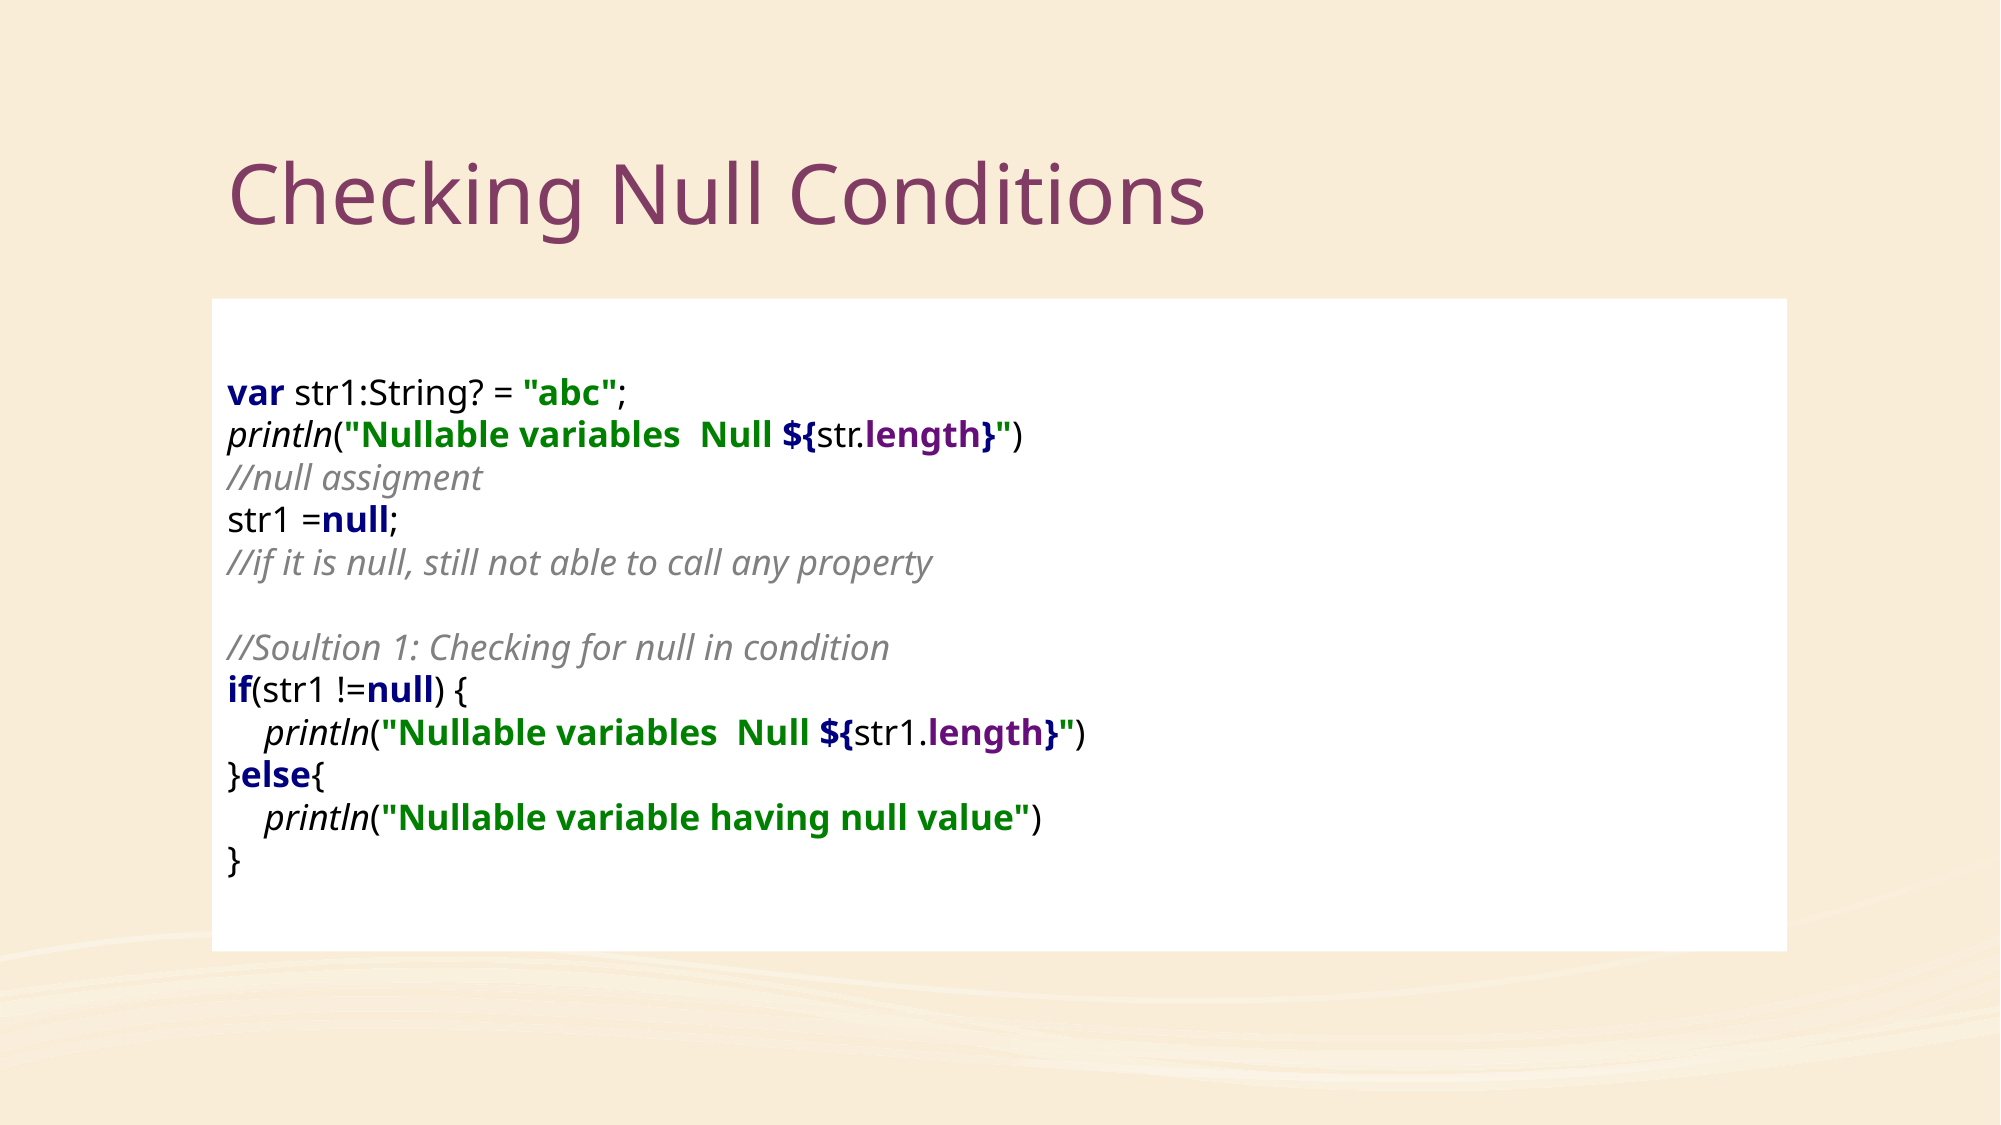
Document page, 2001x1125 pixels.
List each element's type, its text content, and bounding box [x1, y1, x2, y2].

title Checking Null Conditions [212, 50, 1788, 250]
list var str1:String? = "abc"; println("Nullable variables Null ${str.length}") //null assigment str1 =null; //if it is null, still not able to call any property //Soultion 1: Checking for null in condition if(str1 !=null) { println("Nullable variables Null ${str1.length}") }else{ println("Nullable variable having null value") } [212, 298, 1788, 952]
